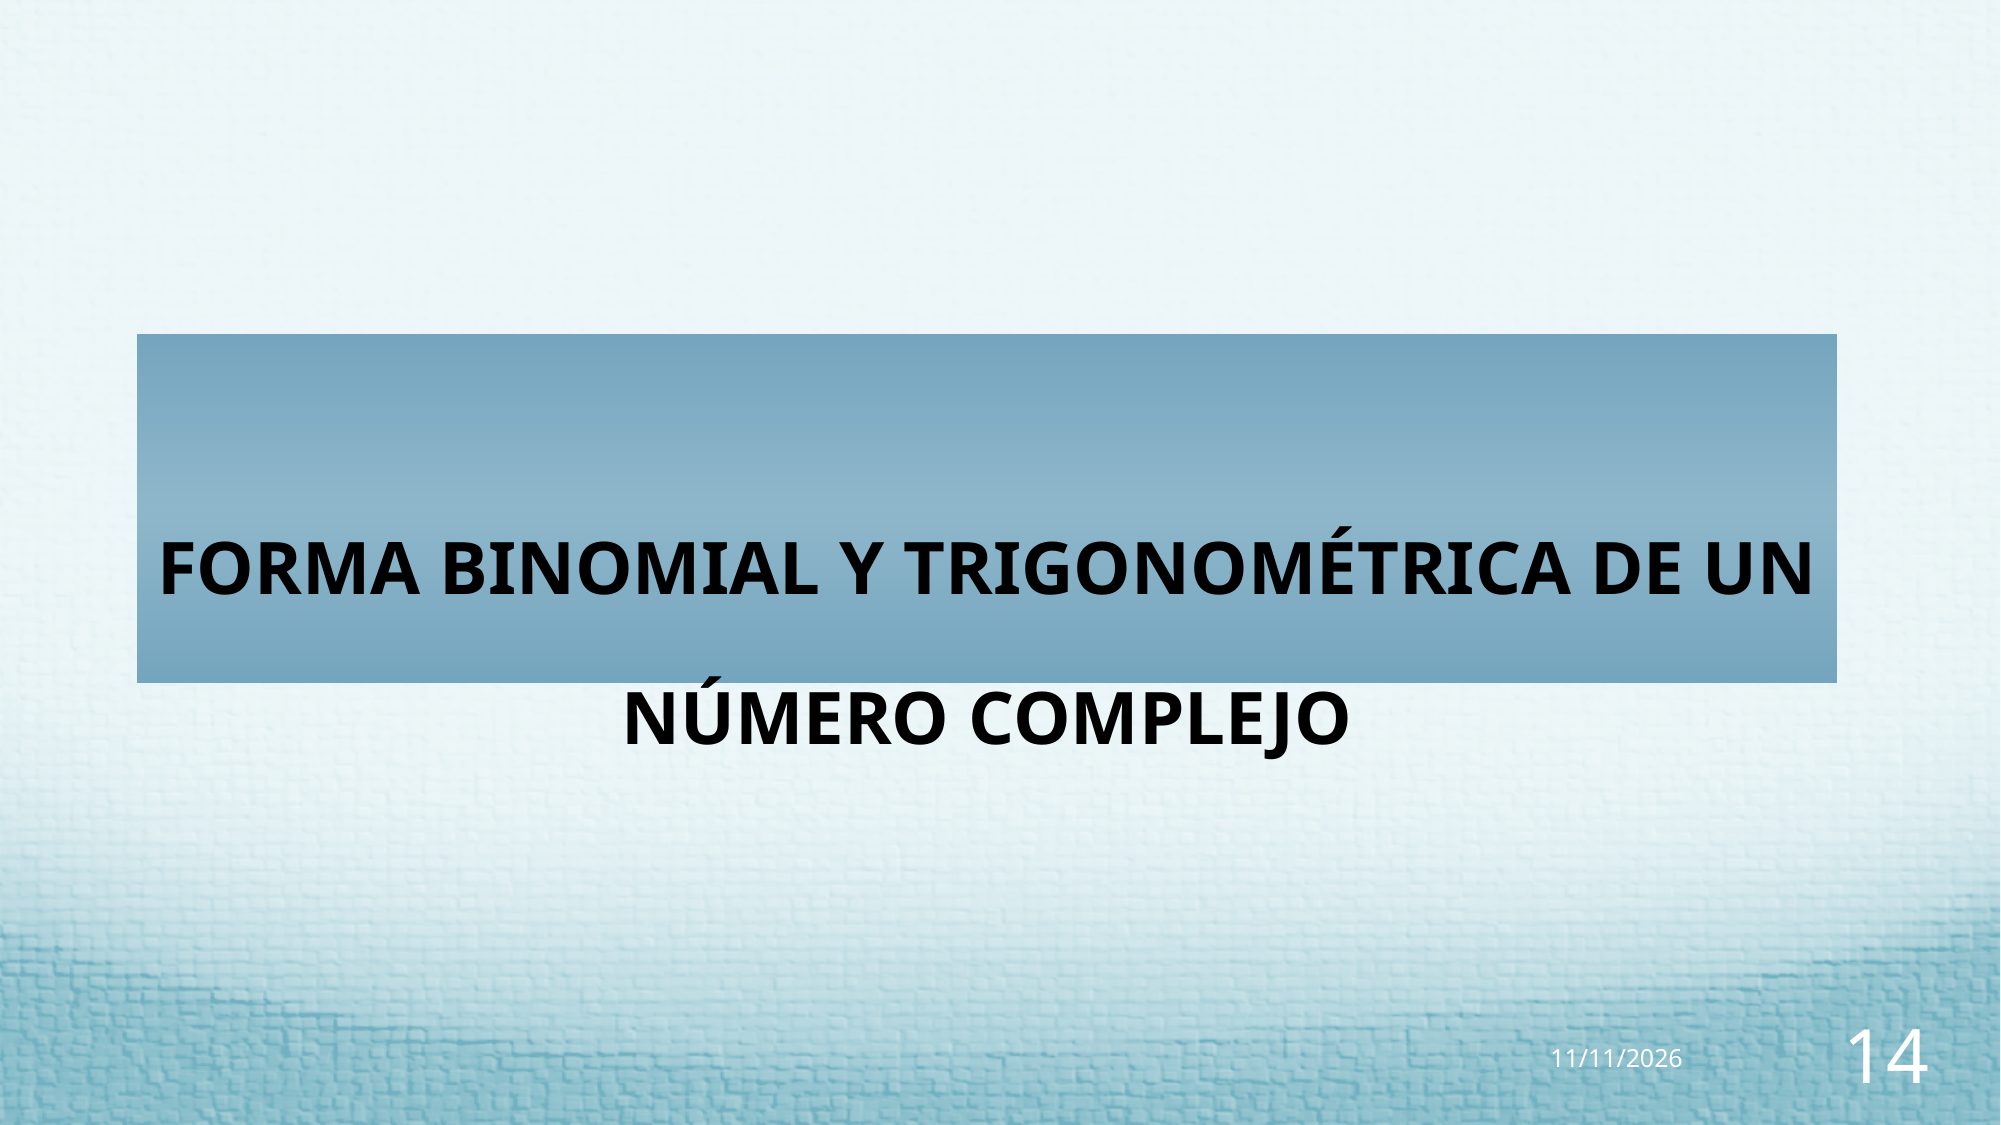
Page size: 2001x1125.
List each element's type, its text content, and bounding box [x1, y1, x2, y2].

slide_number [1231, 1029, 1698, 1090]
title FORMA BINOMIAL Y TRIGONOMÉTRICA DE UN NÚMERO COMPLEJO [137, 334, 1837, 683]
slide_number 14 [1727, 1029, 1945, 1090]
